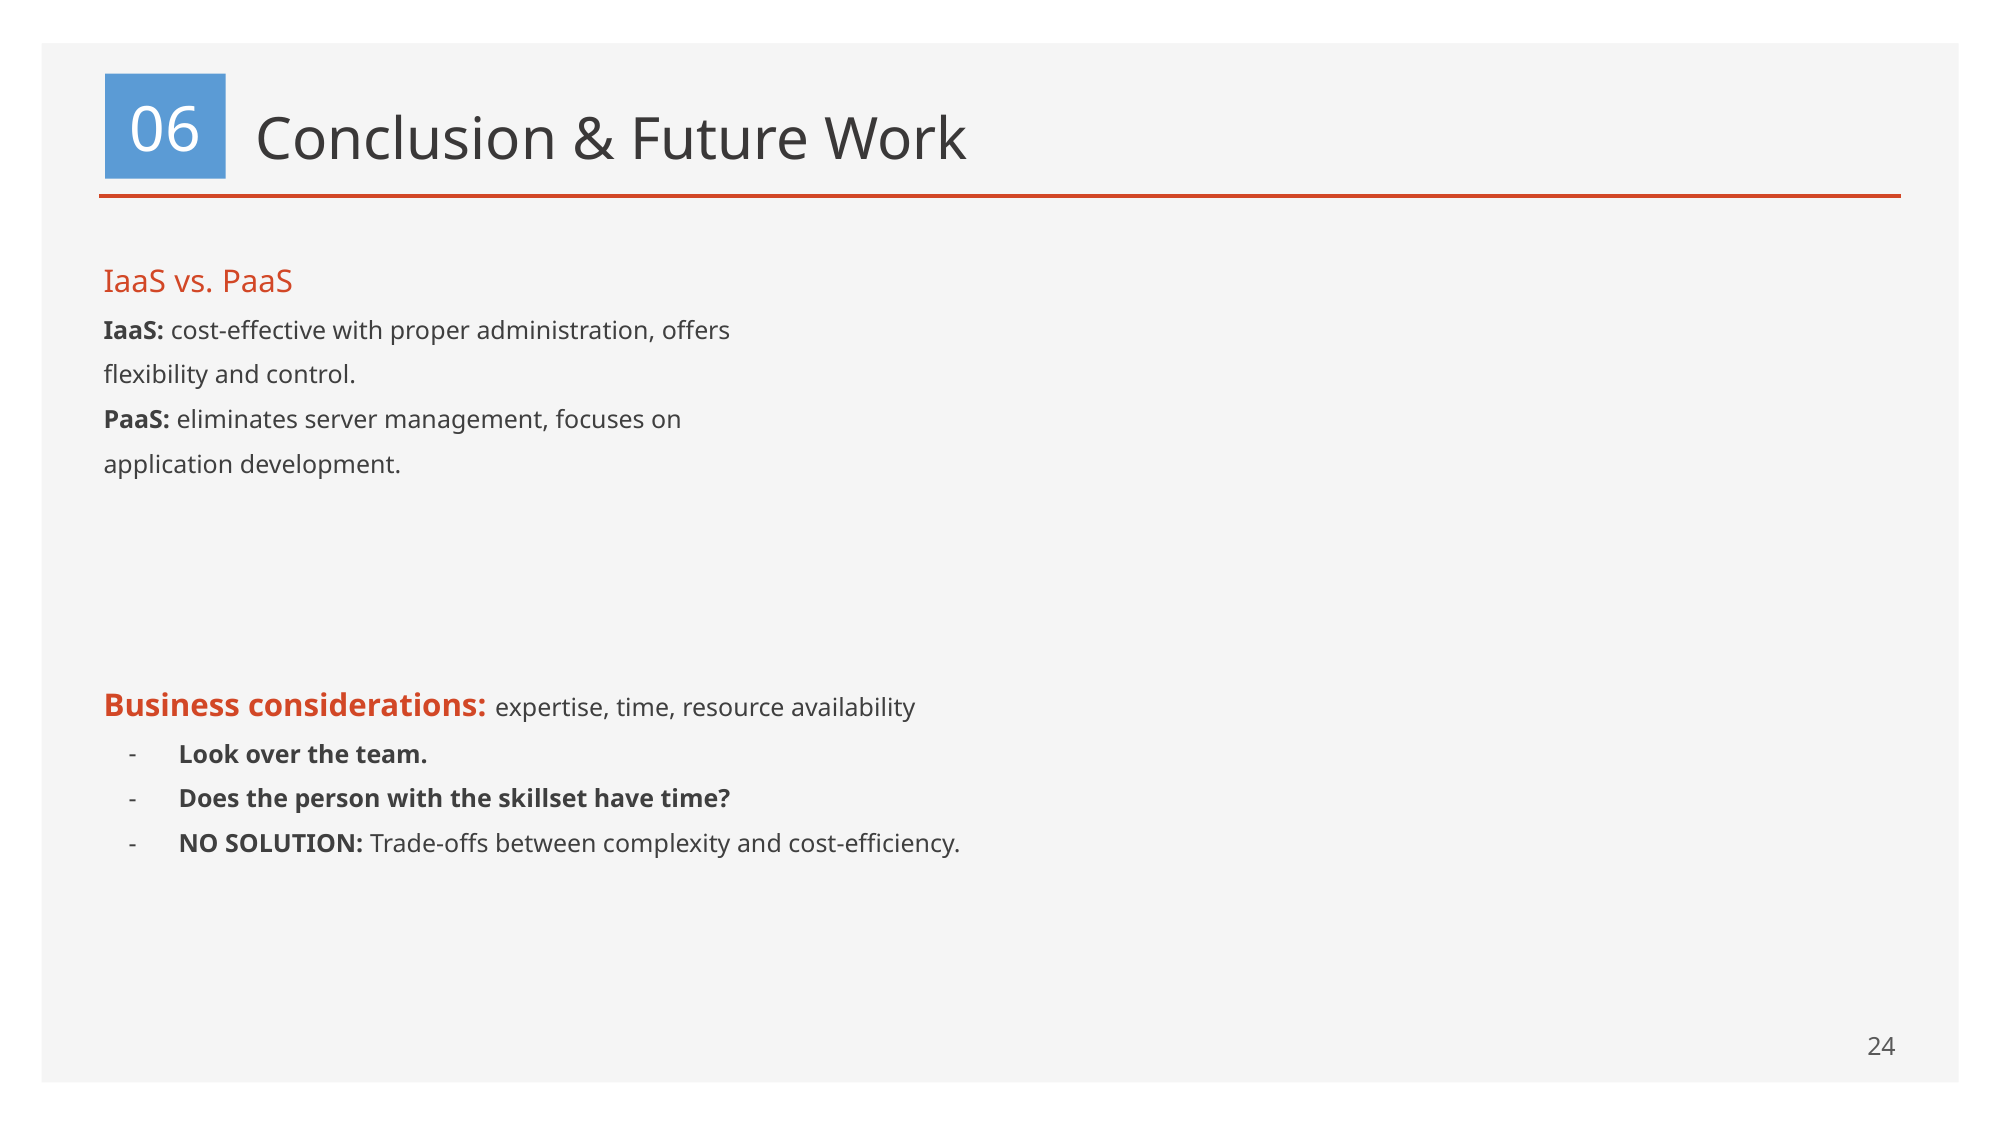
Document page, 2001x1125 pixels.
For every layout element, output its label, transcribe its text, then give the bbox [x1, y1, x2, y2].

title Conclusion & Future Work [240, 73, 1214, 179]
text_box Business considerations: expertise, time, resource availability Look over the team. Does the person with the skillset have time? NO SOLUTION: Trade-offs between complexity and cost-efficiency. [88, 651, 1080, 873]
slide_number ‹#› [1373, 1017, 1911, 1078]
text_box 06 [105, 73, 226, 179]
list IaaS vs. PaaS IaaS: cost-effective with proper administration, offers flexibility and control. PaaS: eliminates server management, focuses on application development. [88, 235, 813, 623]
